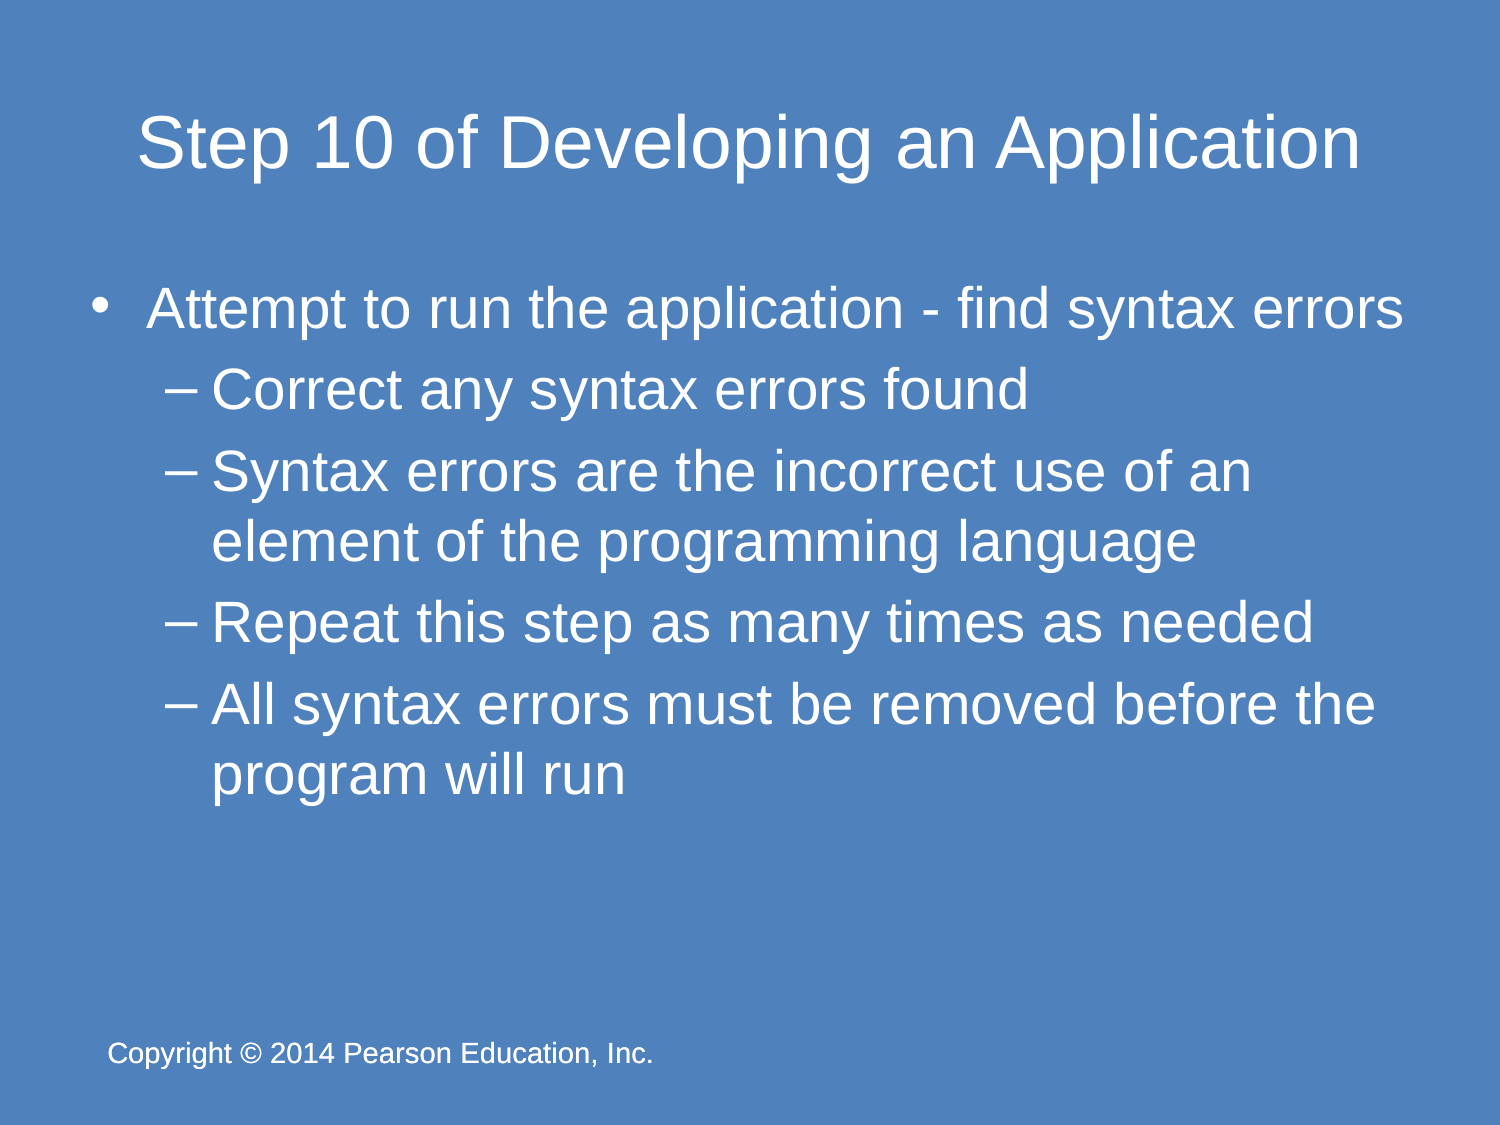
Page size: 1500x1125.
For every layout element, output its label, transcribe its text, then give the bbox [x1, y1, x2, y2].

list Attempt to run the application - find syntax errors Correct any syntax errors found Syntax errors are the incorrect use of an element of the programming language Repeat this step as many times as needed All syntax errors must be removed before the program will run [75, 262, 1425, 1005]
title Step 10 of Developing an Application [75, 45, 1425, 233]
